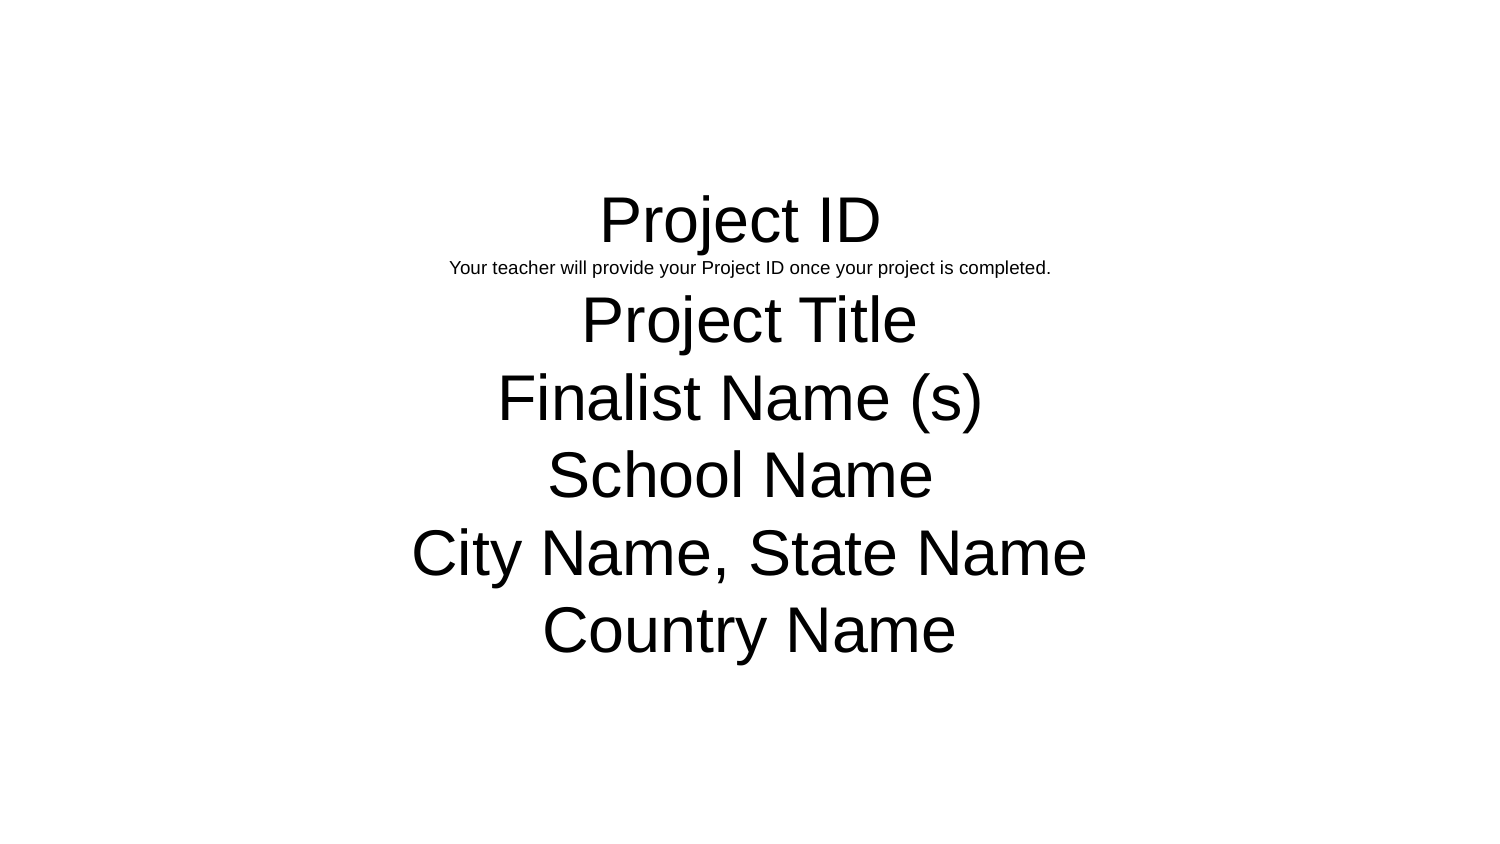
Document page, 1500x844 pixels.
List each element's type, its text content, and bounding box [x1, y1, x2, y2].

title Project ID Your teacher will provide your Project ID once your project is completed. Project Title Finalist Name (s) School Name City Name, State Name Country Name [51, 352, 1449, 491]
